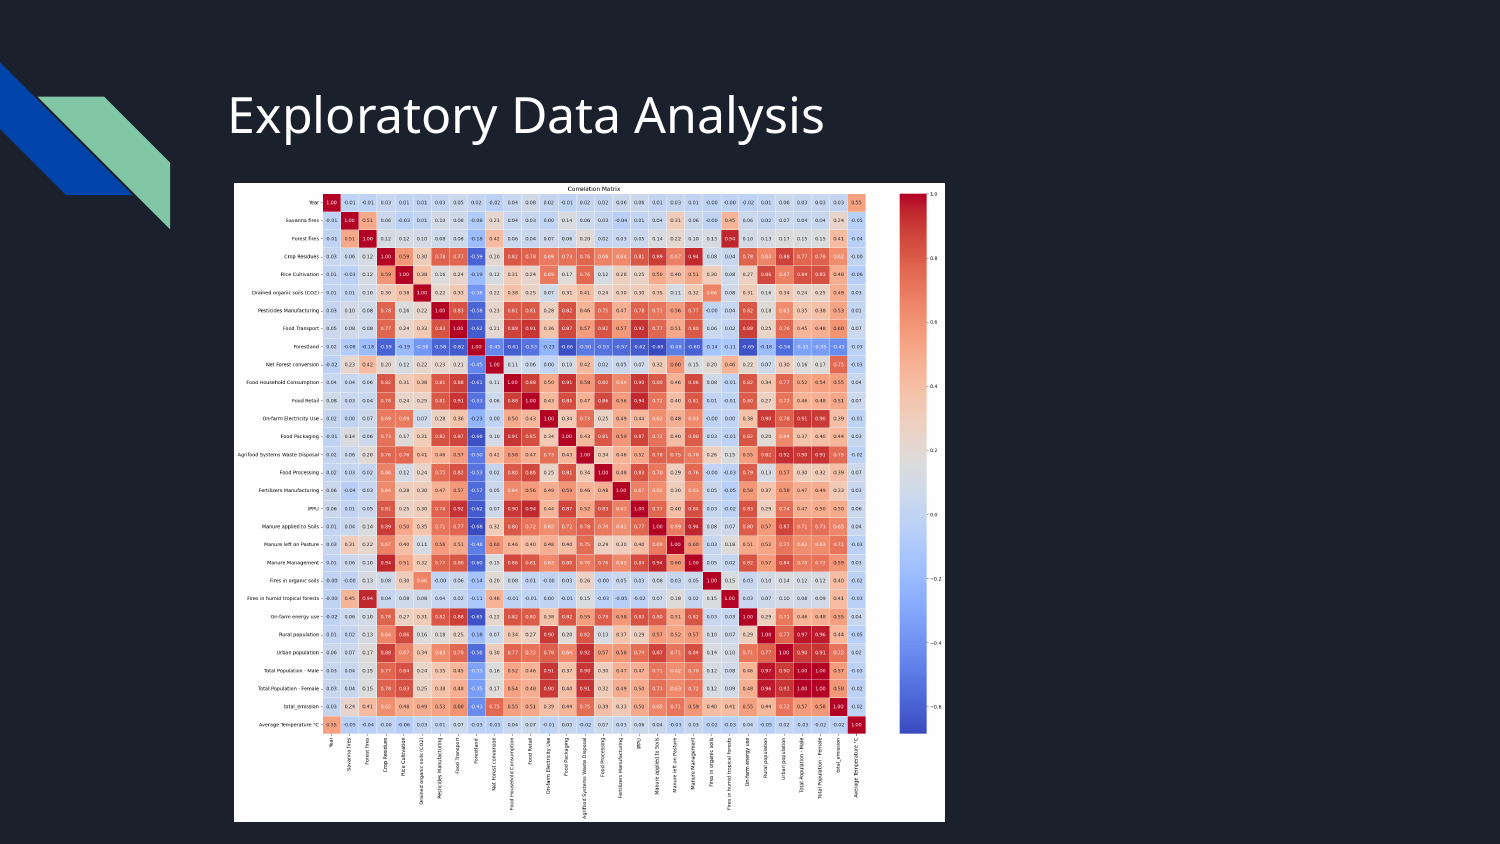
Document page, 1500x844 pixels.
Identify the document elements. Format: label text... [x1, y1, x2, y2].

title Exploratory Data Analysis [212, 64, 1368, 215]
picture [233, 183, 945, 822]
